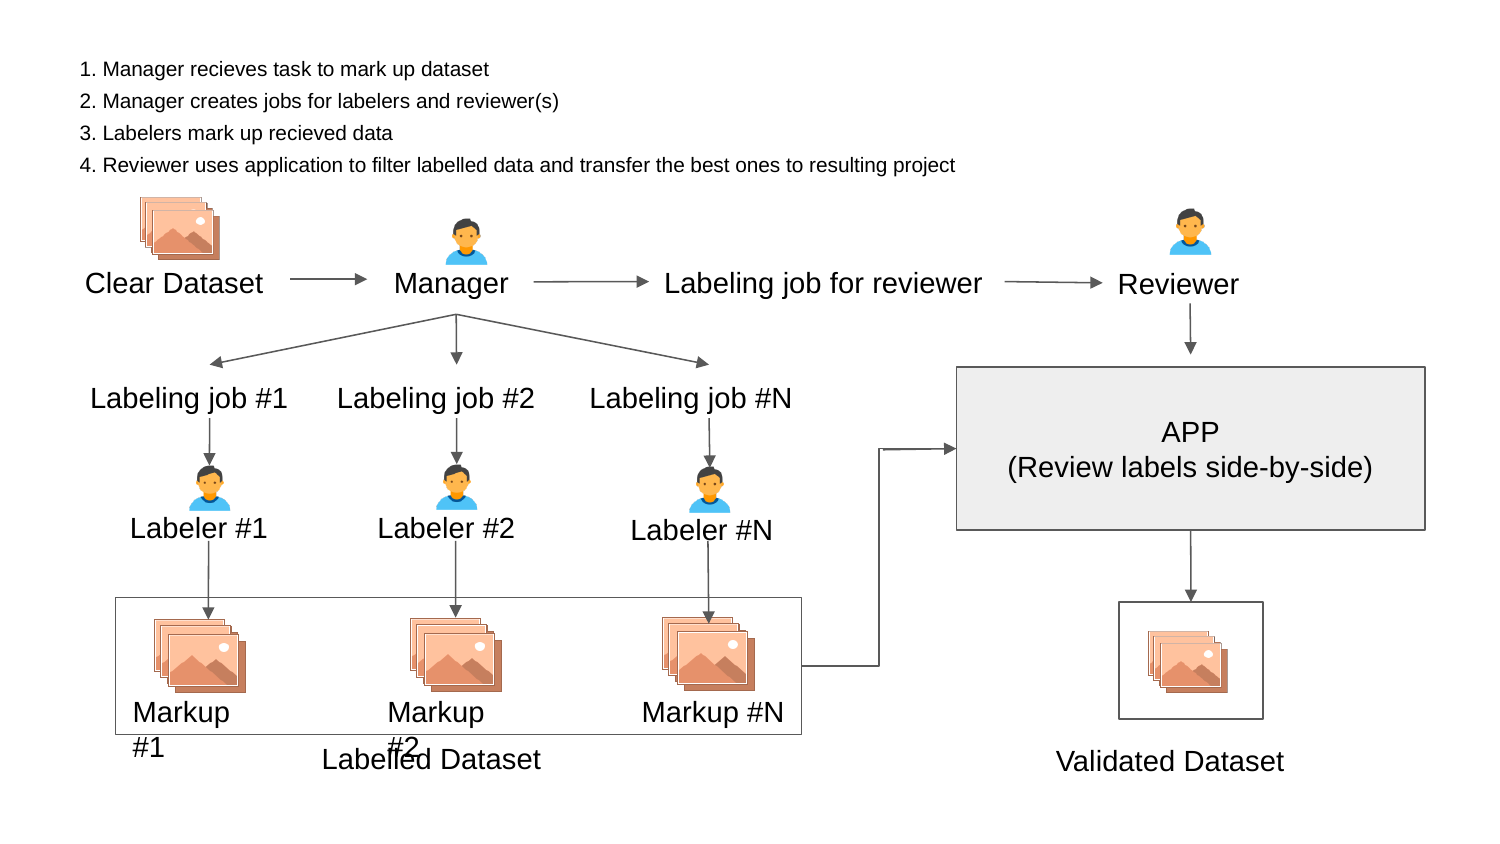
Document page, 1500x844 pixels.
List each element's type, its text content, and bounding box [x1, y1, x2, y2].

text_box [458, 314, 710, 365]
text_box Reviewer [1102, 250, 1278, 316]
picture [661, 610, 757, 697]
text_box Labelled Dataset [306, 735, 607, 791]
text_box Markup #N [626, 678, 802, 744]
text_box Markup #2 [372, 678, 541, 779]
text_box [114, 460, 304, 561]
text_box Labeler #N [615, 495, 796, 561]
picture [679, 462, 741, 517]
text_box APP (Review labels side-by-side) [956, 367, 1425, 531]
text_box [69, 191, 306, 316]
text_box [1118, 601, 1263, 719]
text_box Labeling job for reviewer [649, 249, 1005, 314]
text_box 1. Manager recieves task to mark up dataset 2. Manager creates jobs for labelers and reviewer(s) 3. Labelers mark up recieved data 4. Reviewer uses application to filter labelled data and transfer the best ones to resulting project [64, 34, 1265, 192]
text_box [115, 597, 202, 735]
text_box [213, 597, 451, 735]
text_box Manager [378, 249, 534, 313]
text_box Labeling job #N [592, 364, 844, 430]
picture [152, 612, 248, 699]
text_box [714, 597, 802, 678]
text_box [209, 314, 455, 365]
text_box [460, 597, 702, 735]
text_box Labeling job #2 [345, 373, 592, 430]
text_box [801, 448, 957, 667]
picture [435, 214, 497, 269]
picture [1159, 204, 1221, 259]
picture [1146, 625, 1228, 699]
picture [409, 611, 505, 698]
text_box Labeling job #1 [74, 364, 345, 430]
text_box Markup #1 [117, 678, 286, 779]
text_box Validated Dataset [1040, 726, 1341, 792]
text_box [362, 460, 552, 561]
